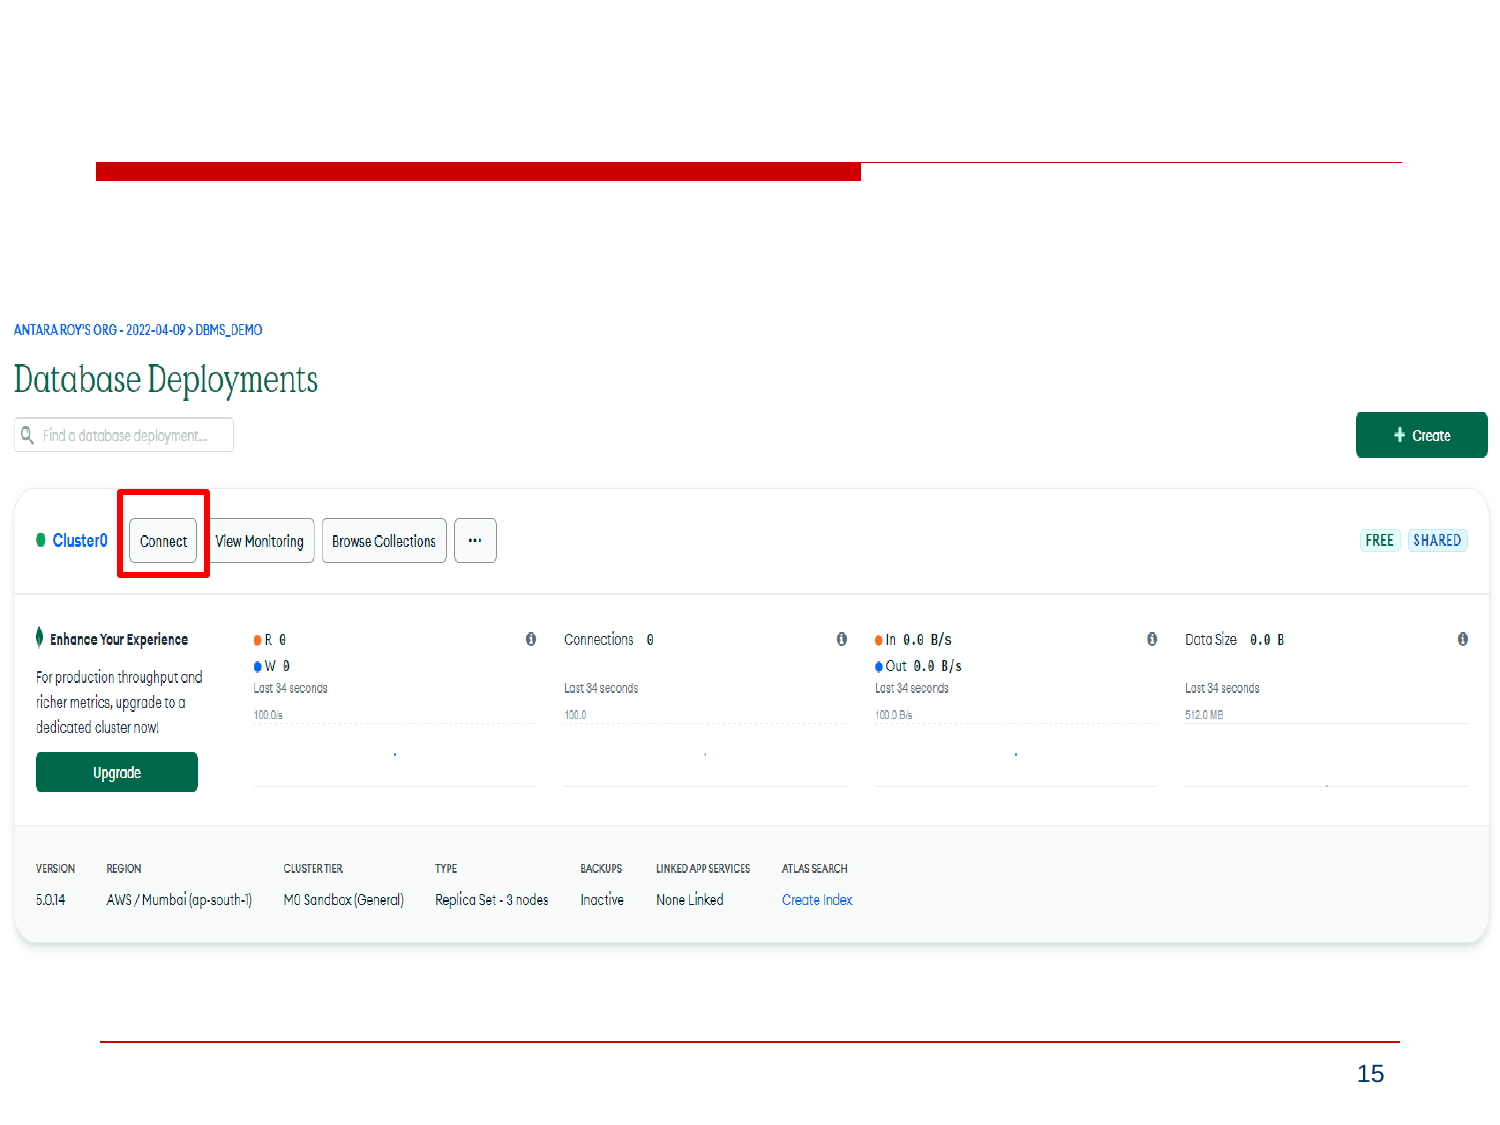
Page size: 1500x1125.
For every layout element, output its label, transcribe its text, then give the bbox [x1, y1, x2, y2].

picture [0, 297, 1500, 975]
slide_number 15 [1074, 1050, 1400, 1103]
